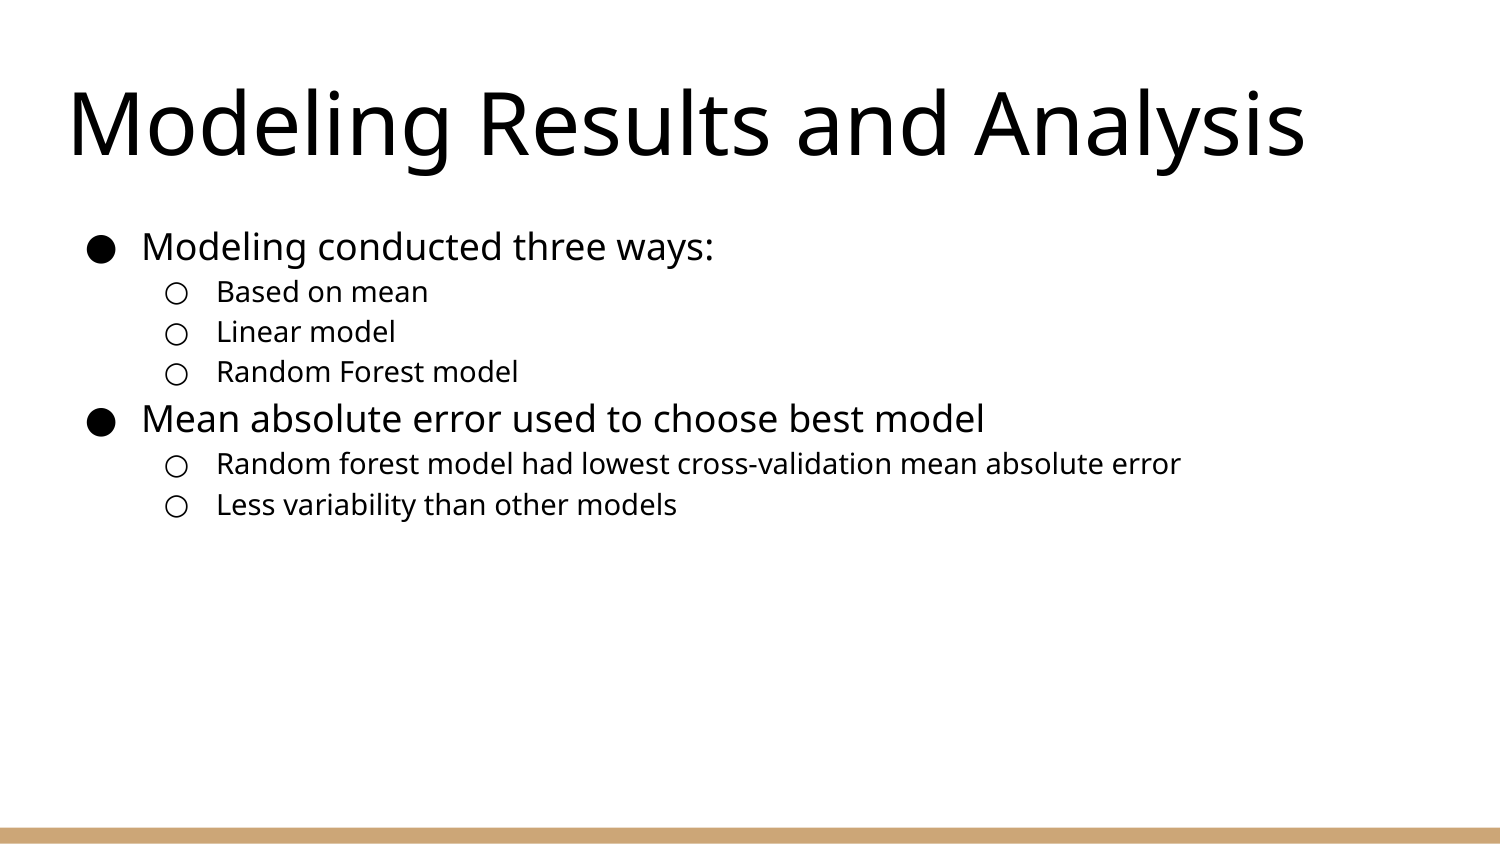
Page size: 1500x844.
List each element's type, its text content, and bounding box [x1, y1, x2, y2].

list Modeling conducted three ways: Based on mean Linear model Random Forest model Mean absolute error used to choose best model Random forest model had lowest cross-validation mean absolute error Less variability than other models [51, 200, 1443, 752]
title Modeling Results and Analysis [51, 51, 1449, 189]
